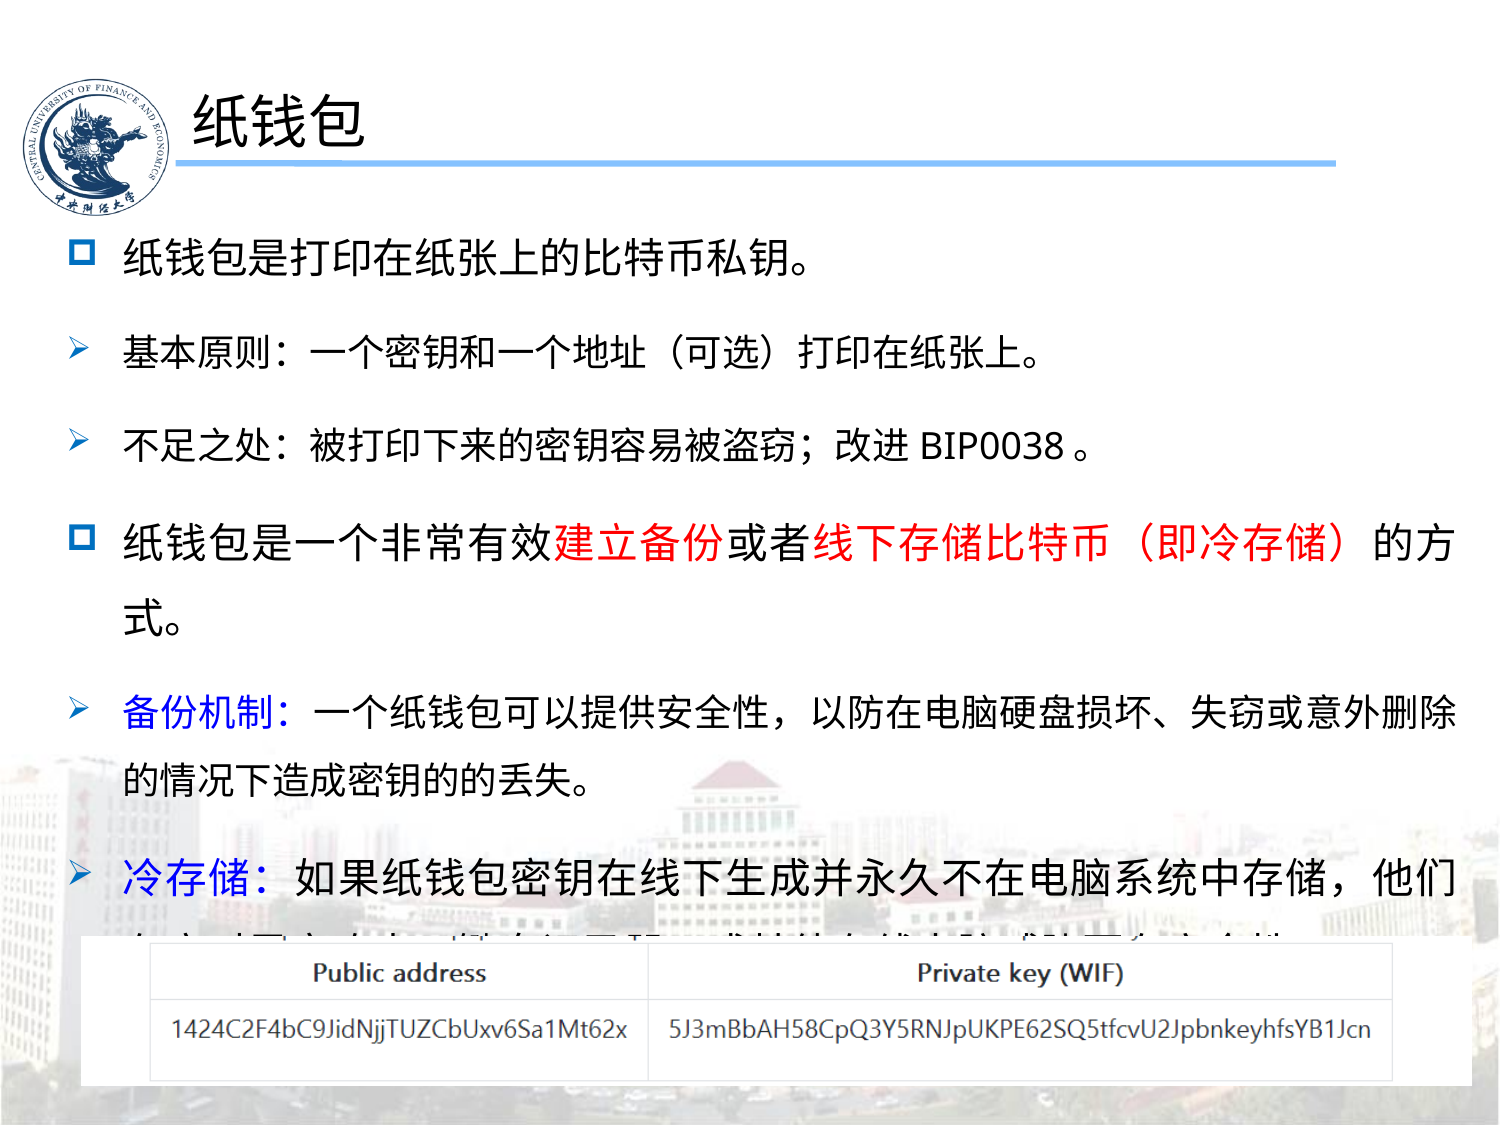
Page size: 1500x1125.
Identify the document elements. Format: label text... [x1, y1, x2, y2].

text_box 纸钱包是打印在纸张上的比特币私钥。 基本原则：一个密钥和一个地址（可选）打印在纸张上。 不足之处：被打印下来的密钥容易被盗窃；改进BIP0038。 纸钱包是一个非常有效建立备份或者线下存储比特币（即冷存储）的方式。 备份机制：一个纸钱包可以提供安全性，以防在电脑硬盘损坏、失窃或意外删除的情况下造成密钥的的丢失。 冷存储：如果纸钱包密钥在线下生成并永久不在电脑系统中存储，他们在应对黑客攻击，键盘记录器，或其他在线电脑威胁更有安全性。 [51, 199, 1472, 1027]
picture [0, 46, 200, 246]
text_box 纸钱包 [176, 78, 382, 163]
picture [0, 727, 1500, 1125]
